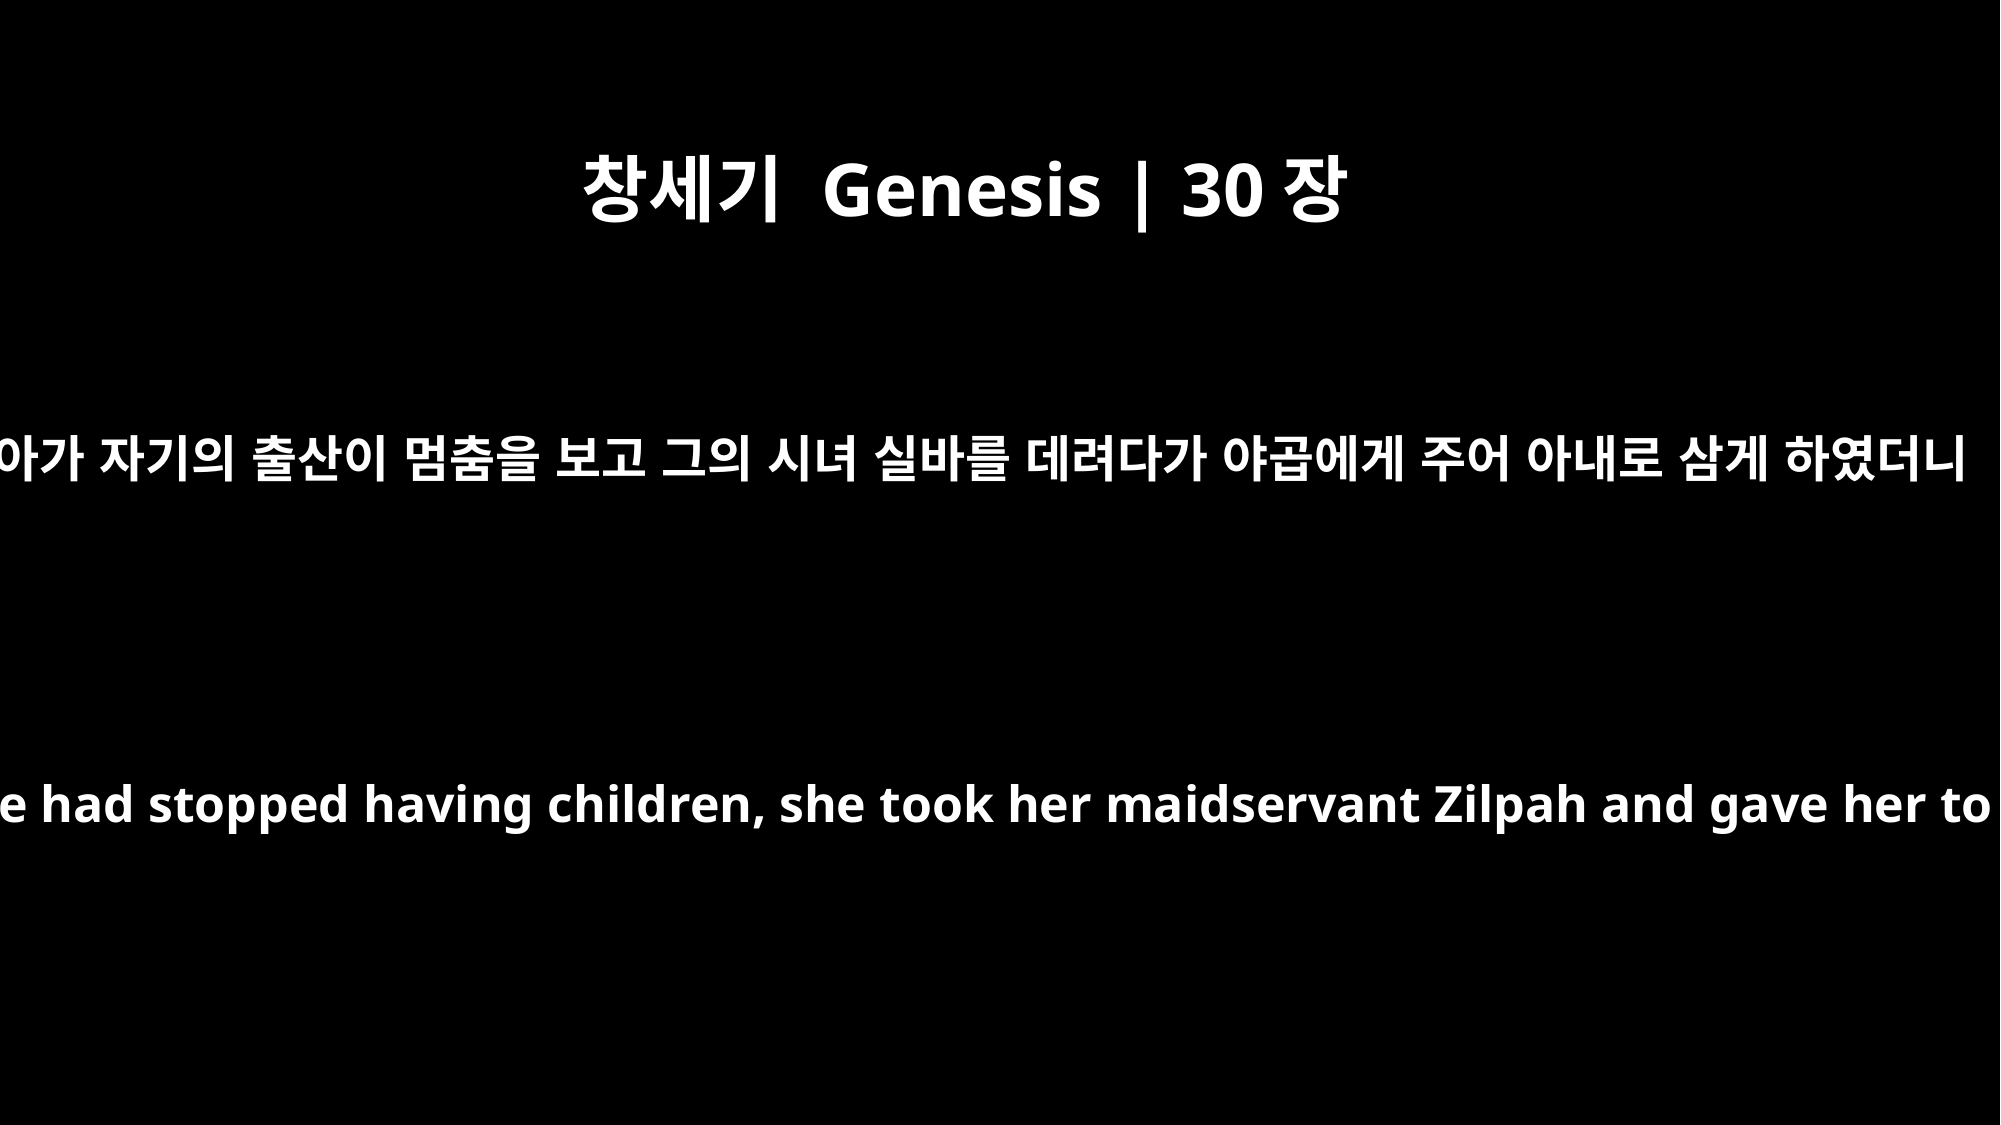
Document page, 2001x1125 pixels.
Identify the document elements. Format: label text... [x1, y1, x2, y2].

text_box 창세기 Genesis | 30장 [566, 136, 1365, 239]
text_box When Leah saw that she had stopped having children, she took her maidservant Zilpah and gave her to Jacob as a wife. [0, 764, 2000, 840]
text_box 9 레아가 자기의 출산이 멈춤을 보고 그의 시녀 실바를 데려다가 야곱에게 주어 아내로 삼게 하였더니 [0, 359, 1985, 495]
